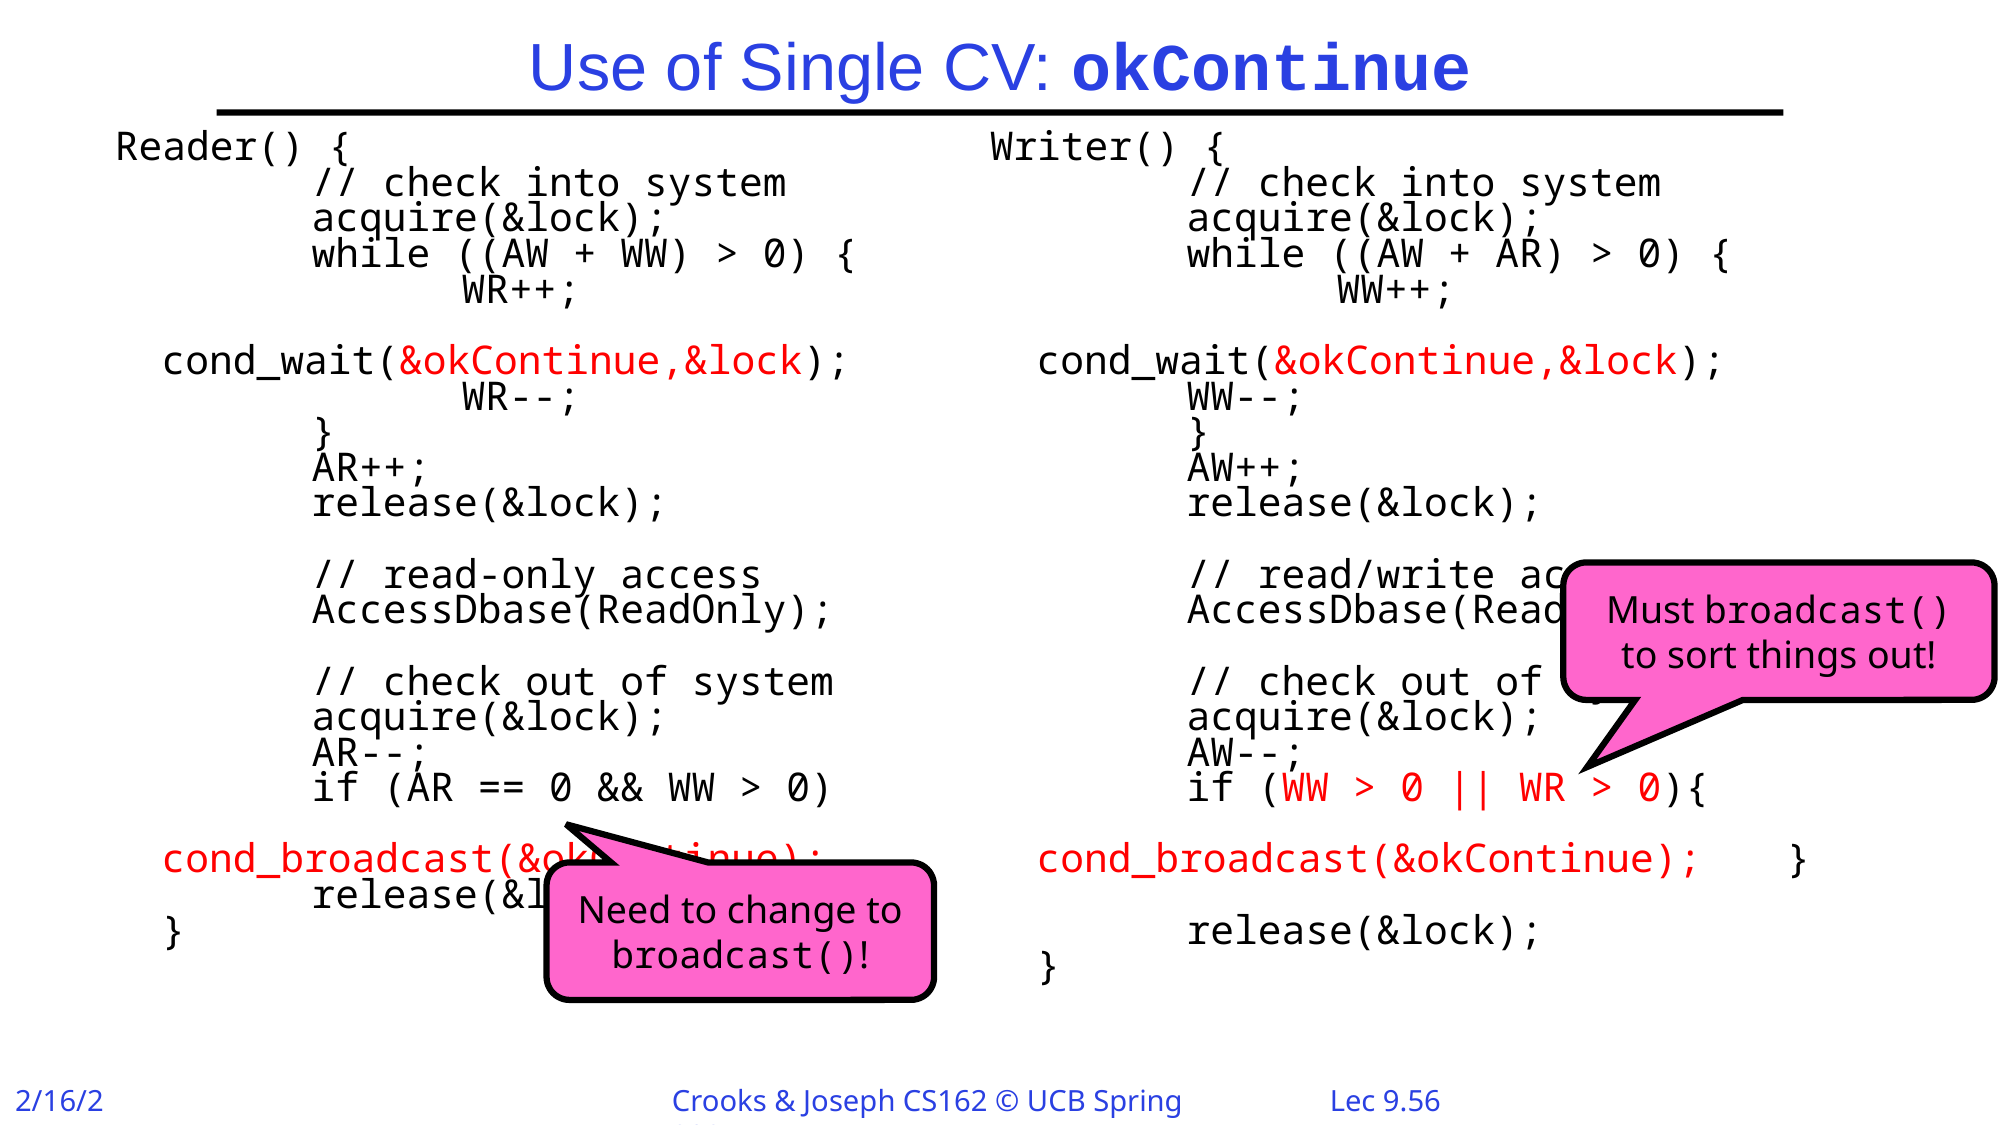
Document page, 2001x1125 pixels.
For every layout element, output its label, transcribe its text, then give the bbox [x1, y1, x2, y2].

text_box Need to change to broadcast()! [546, 824, 935, 1000]
list Reader() { // check into system acquire(&lock); while ((AW + WW) > 0) { WR++; cond_wait(&okContinue,&lock); WR--; } AR++; release(&lock); // read-only access AccessDbase(ReadOnly); // check out of system acquire(&lock); AR--; if (AR == 0 && WW > 0) cond_broadcast(&okContinue); release(&lock); } [99, 125, 975, 1025]
text_box Must broadcast() to sort things out! [1563, 562, 1995, 767]
list Writer() { // check into system acquire(&lock); while ((AW + AR) > 0) { WW++; cond_wait(&okContinue,&lock); WW--; } AW++; release(&lock); // read/write access AccessDbase(ReadWrite); // check out of system acquire(&lock); AW--; if (WW > 0 || WR > 0){ cond_broadcast(&okContinue); } release(&lock); } [975, 125, 1925, 1025]
title Use of Single CV: okContinue [216, 24, 1784, 113]
